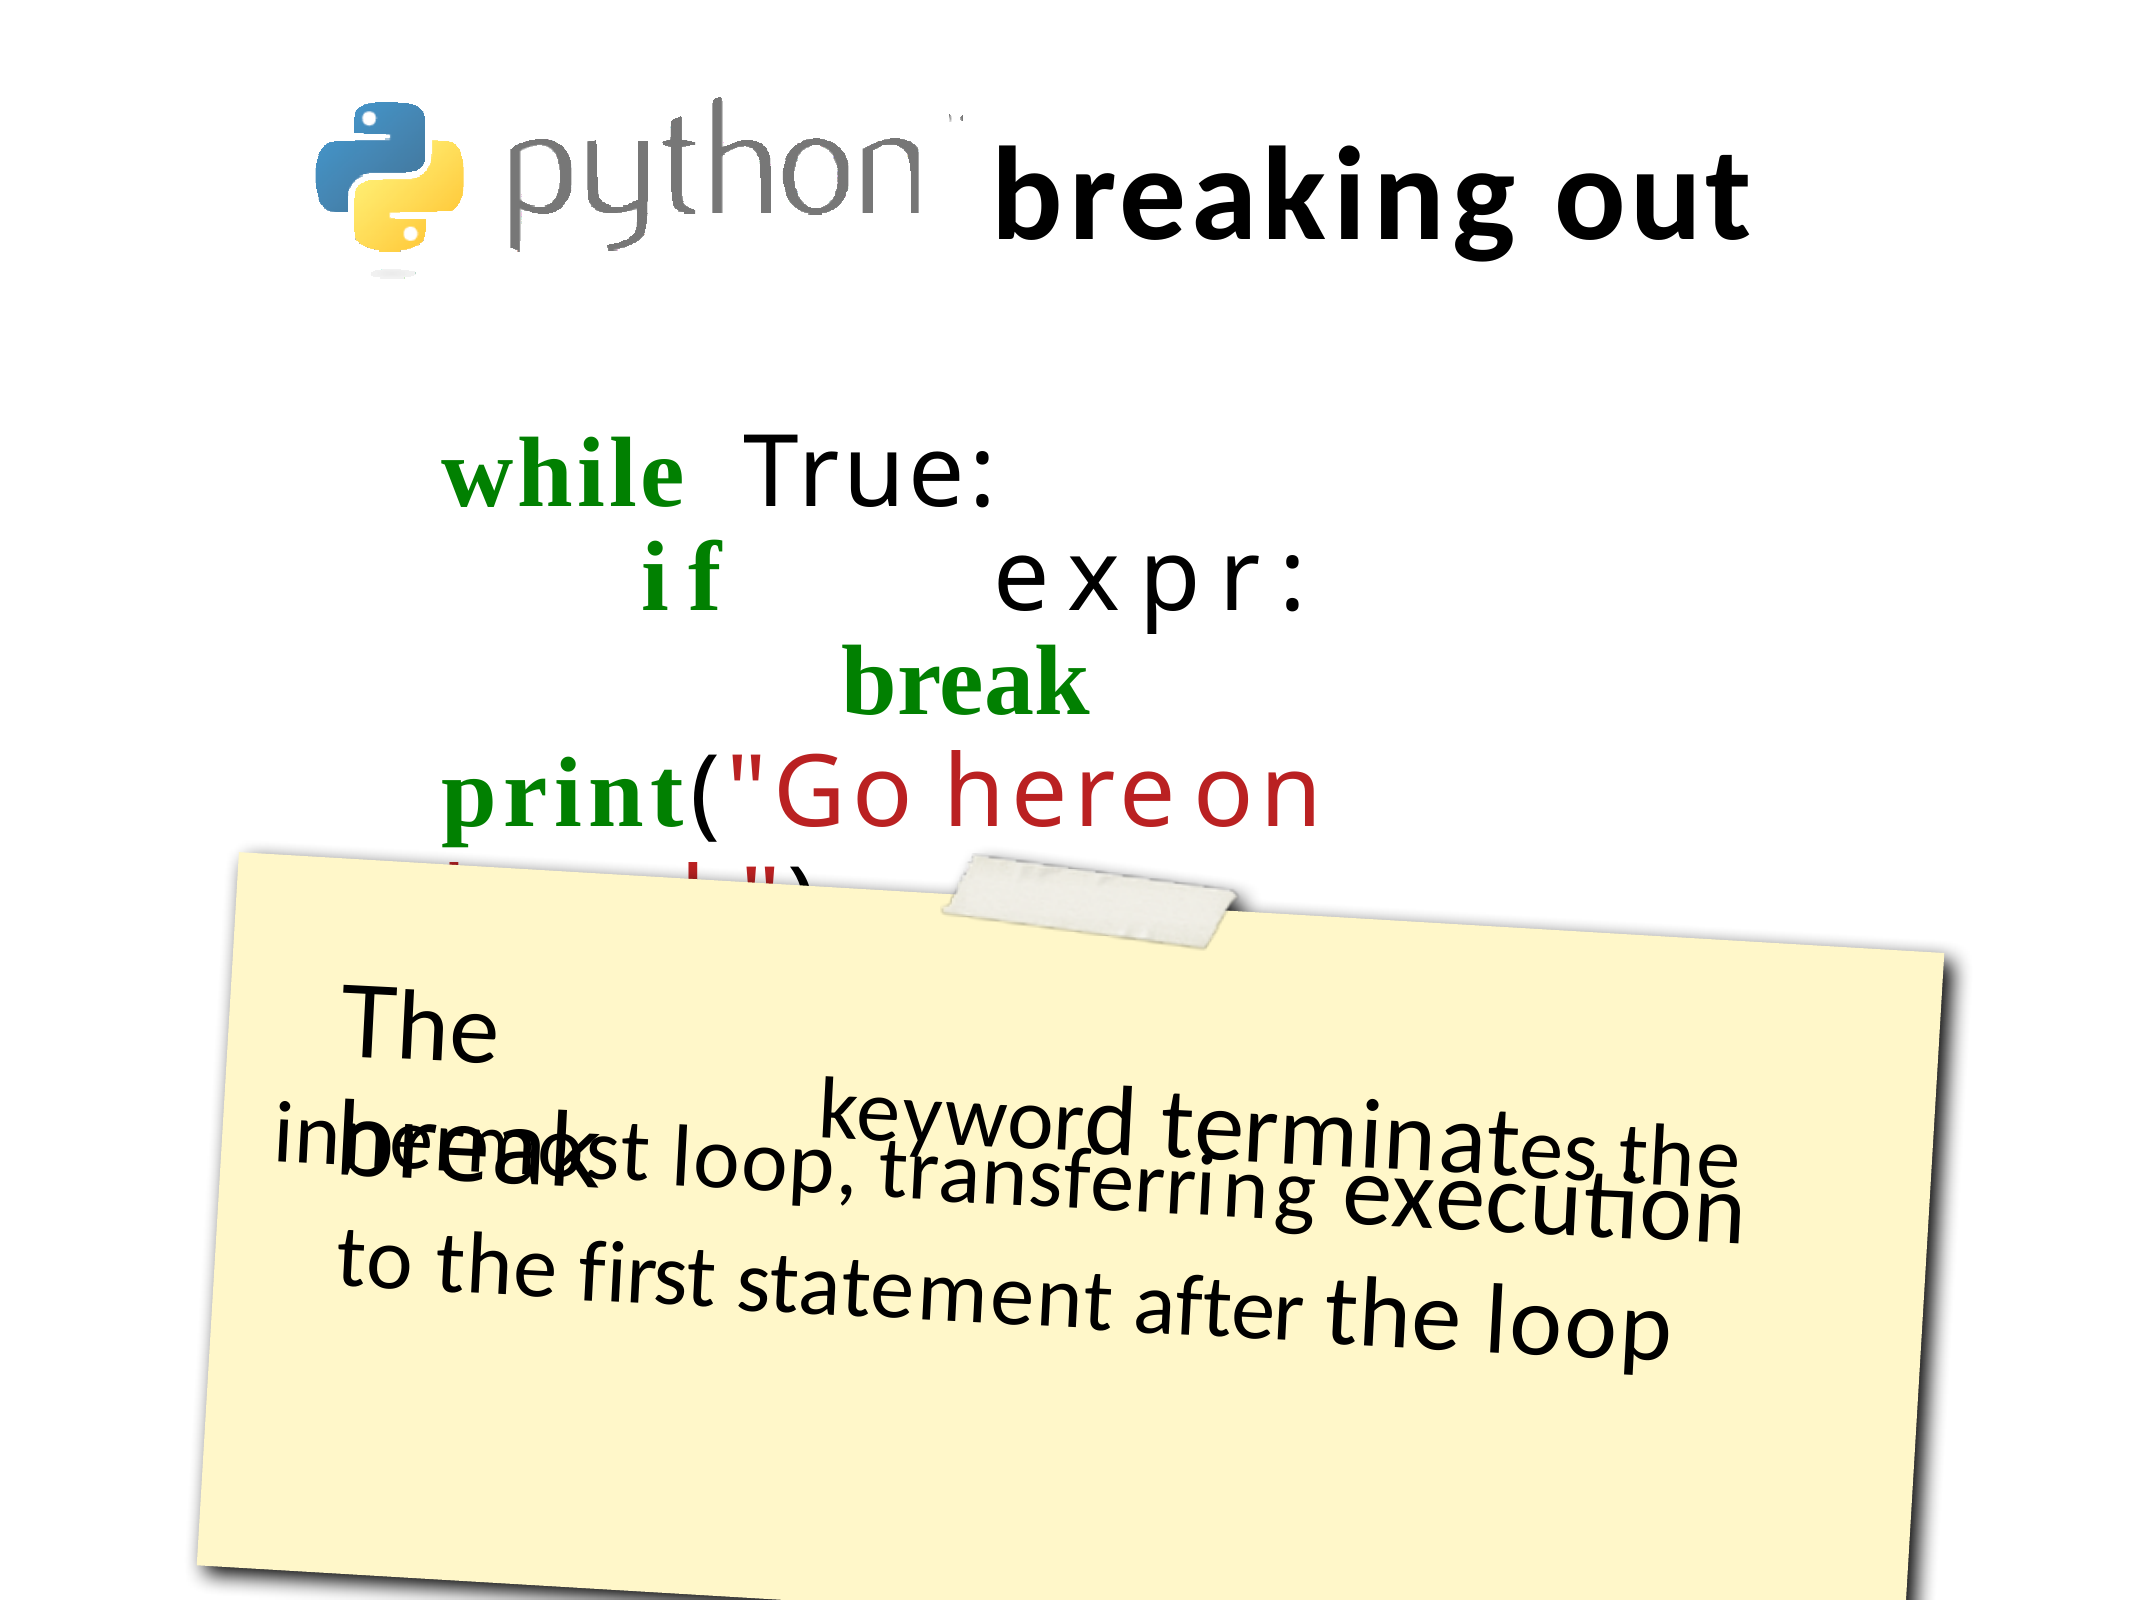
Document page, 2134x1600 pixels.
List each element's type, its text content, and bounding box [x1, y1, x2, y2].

text_box The break [338, 957, 788, 1107]
text_box [712, 97, 771, 106]
text_box innermost loop, transferring execution [270, 1080, 1880, 1283]
text_box [183, 794, 1978, 1600]
text_box [315, 102, 464, 106]
title breaking out [110, 106, 2023, 374]
text_box to the first statement after the loop [333, 1205, 1802, 1400]
text_box keyword terminates the [818, 987, 1822, 1161]
text_box [935, 848, 1249, 957]
text_box while True: if expr: break print("Go here on break") [439, 413, 1694, 794]
text_box [196, 852, 1945, 1600]
